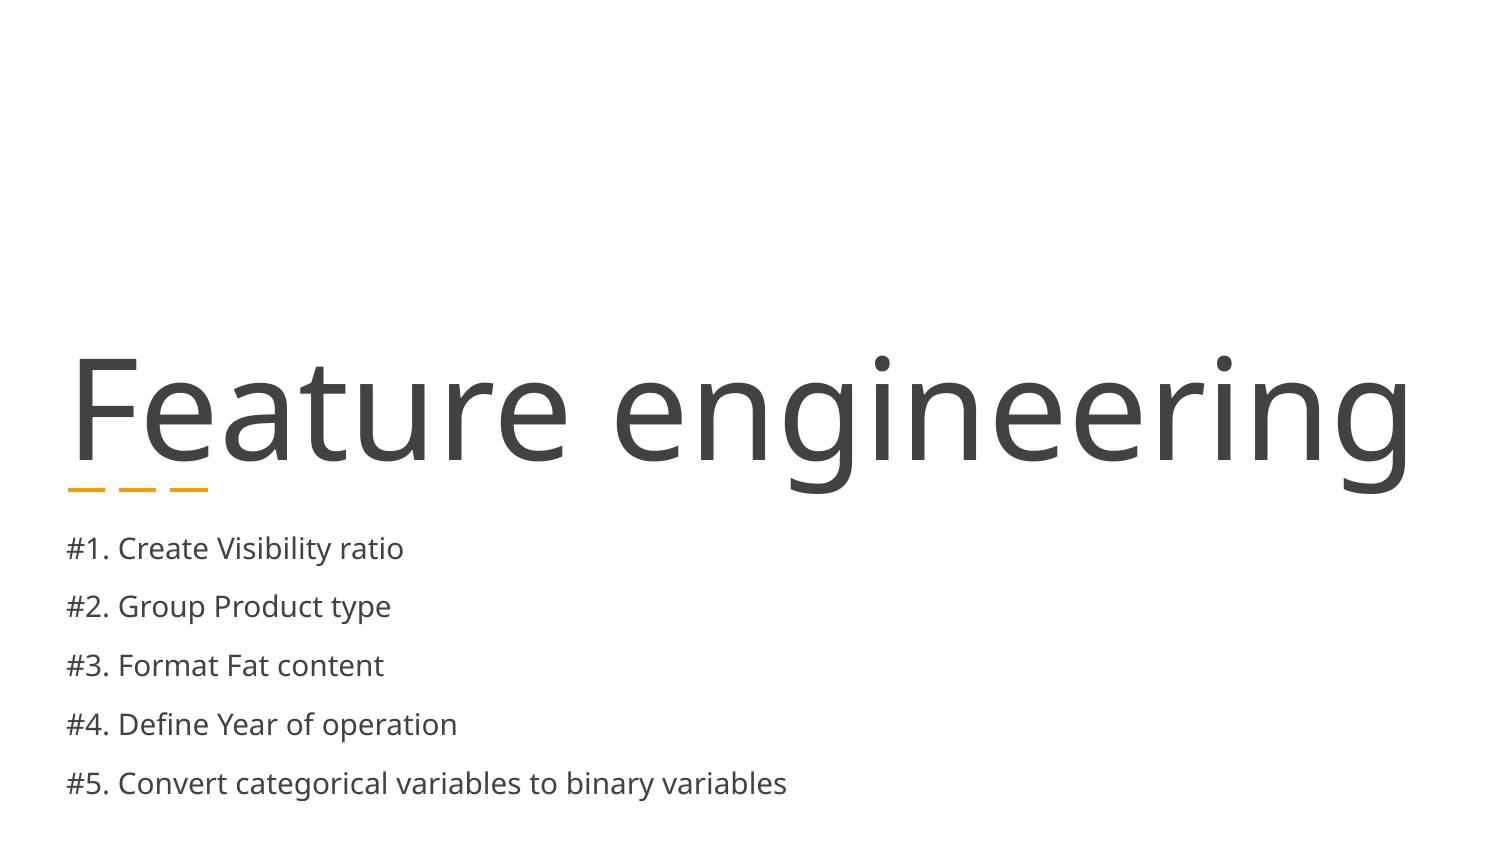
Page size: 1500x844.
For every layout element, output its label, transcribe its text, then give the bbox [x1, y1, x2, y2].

title Feature engineering [51, 181, 1449, 504]
list #1. Create Visibility ratio #2. Group Product type #3. Format Fat content #4. Define Year of operation #5. Convert categorical variables to binary variables [51, 517, 1449, 824]
